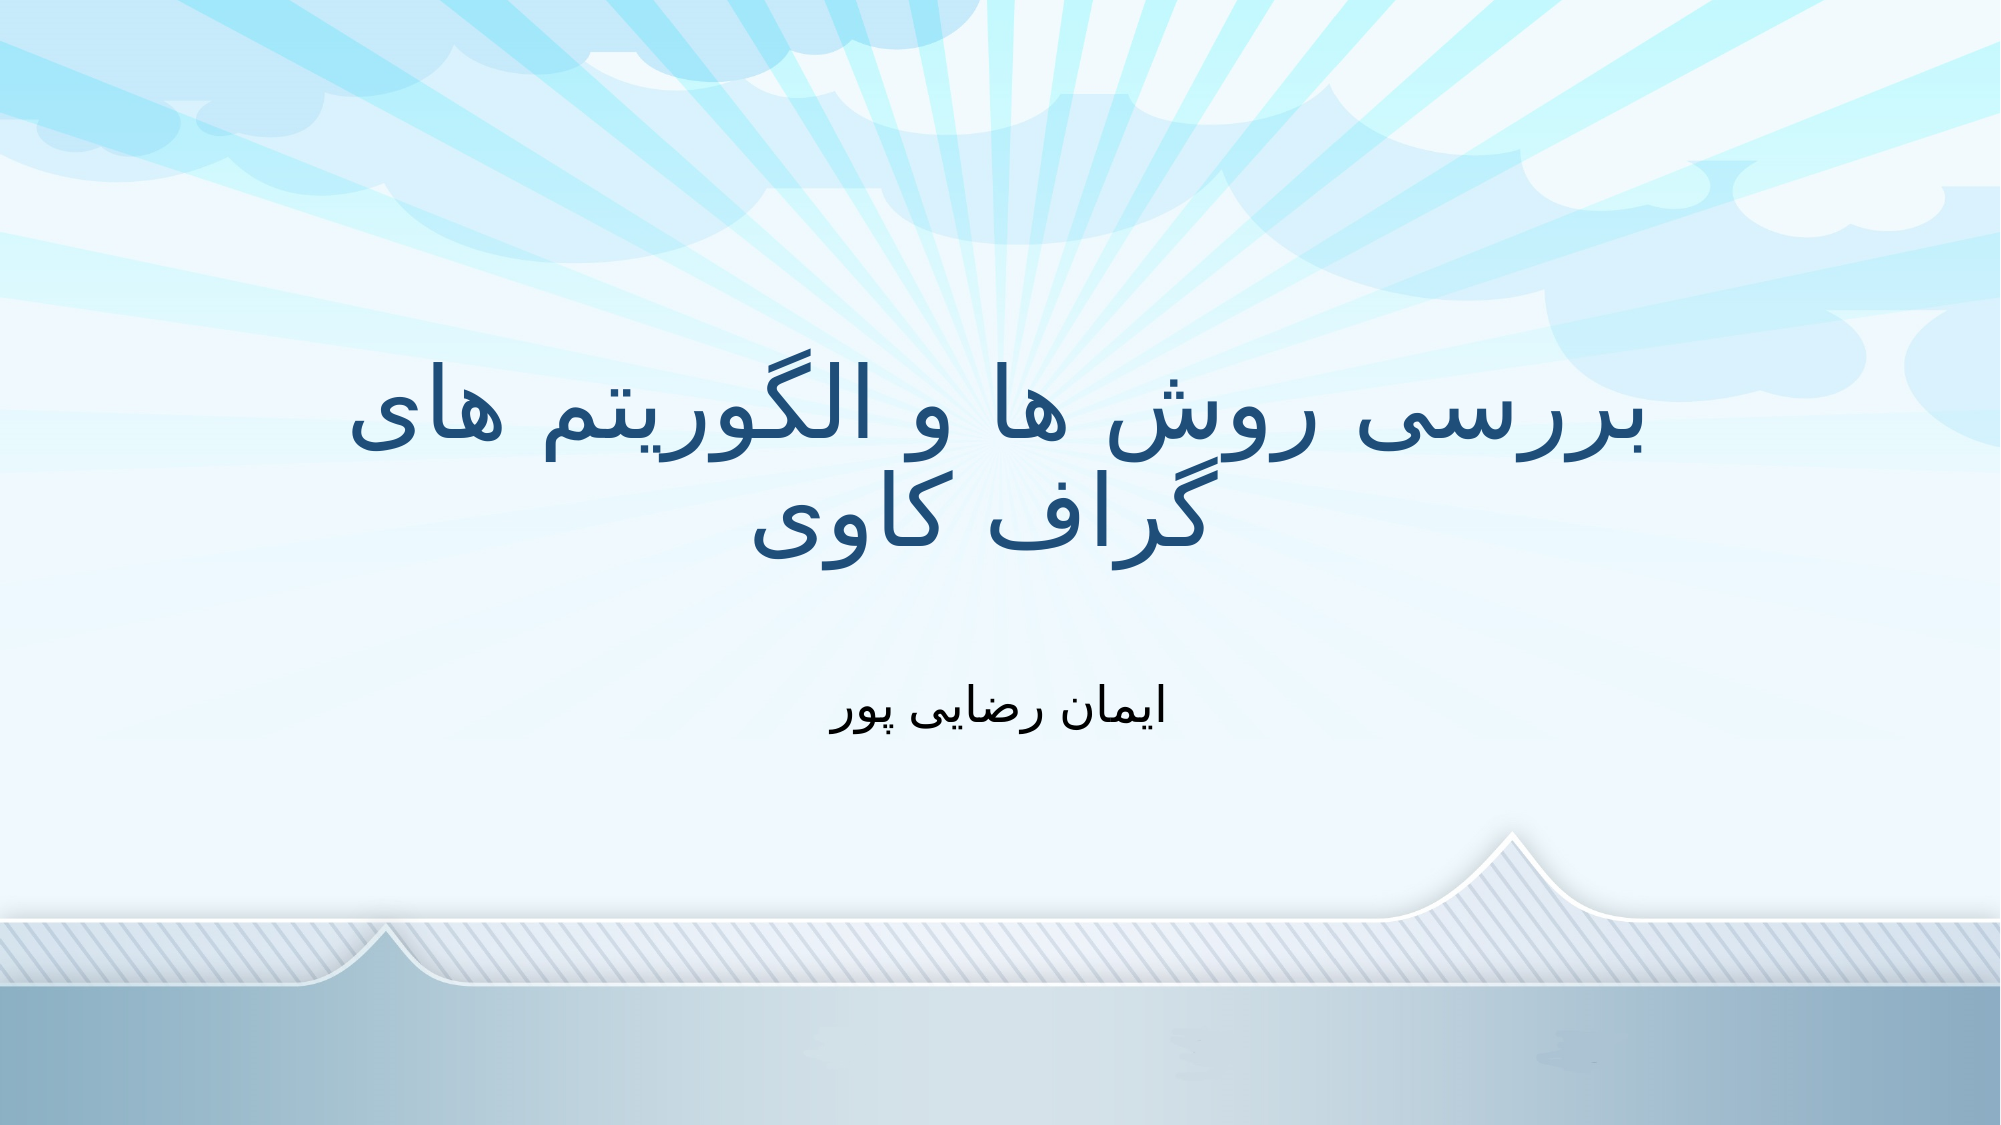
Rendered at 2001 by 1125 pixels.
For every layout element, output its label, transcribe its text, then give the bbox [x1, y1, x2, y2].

subtitle ایمان رضایی پور [249, 590, 1750, 863]
picture [0, 0, 2001, 1125]
title بررسی روش ها و الگوریتم های گراف کاوی [249, 184, 1750, 576]
